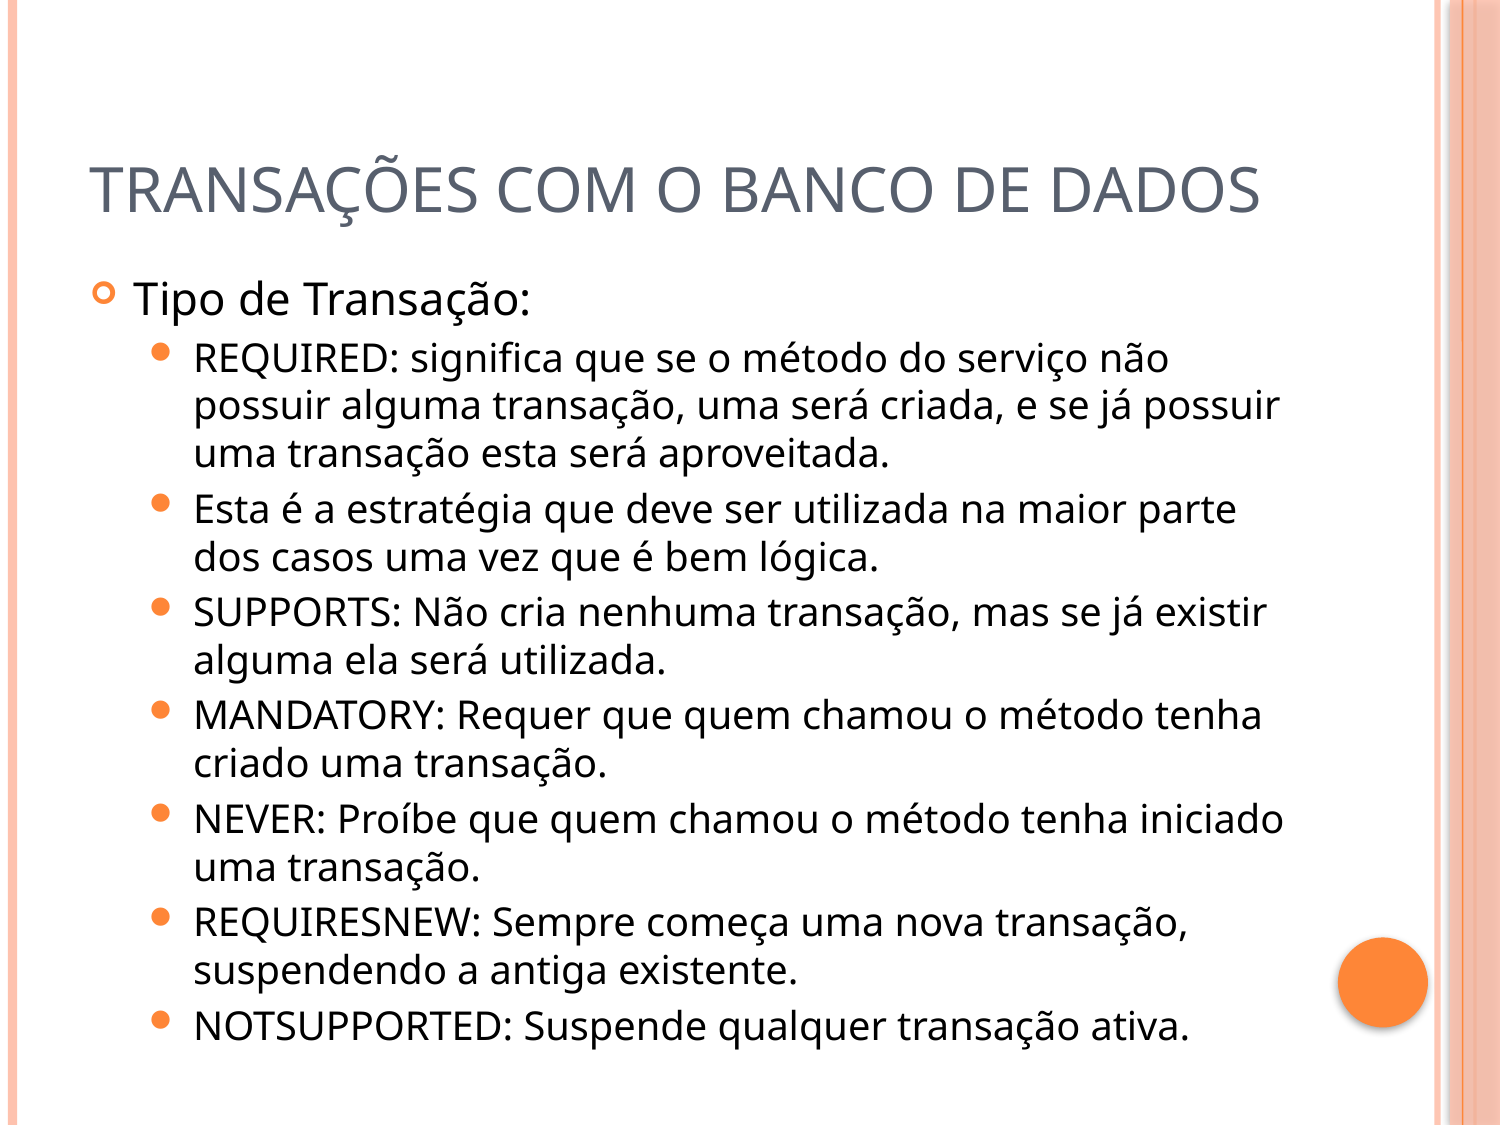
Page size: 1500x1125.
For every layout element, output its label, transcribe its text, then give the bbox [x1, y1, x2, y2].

title Transações com o Banco de Dados [75, 45, 1300, 233]
list Tipo de Transação: REQUIRED: significa que se o método do serviço não possuir alguma transação, uma será criada, e se já possuir uma transação esta será aproveitada. Esta é a estratégia que deve ser utilizada na maior parte dos casos uma vez que é bem lógica. SUPPORTS: Não cria nenhuma transação, mas se já existir alguma ela será utilizada. MANDATORY: Requer que quem chamou o método tenha criado uma transação. NEVER: Proíbe que quem chamou o método tenha iniciado uma transação. REQUIRESNEW: Sempre começa uma nova transação, suspendendo a antiga existente. NOTSUPPORTED: Suspende qualquer transação ativa. [75, 262, 1300, 1062]
